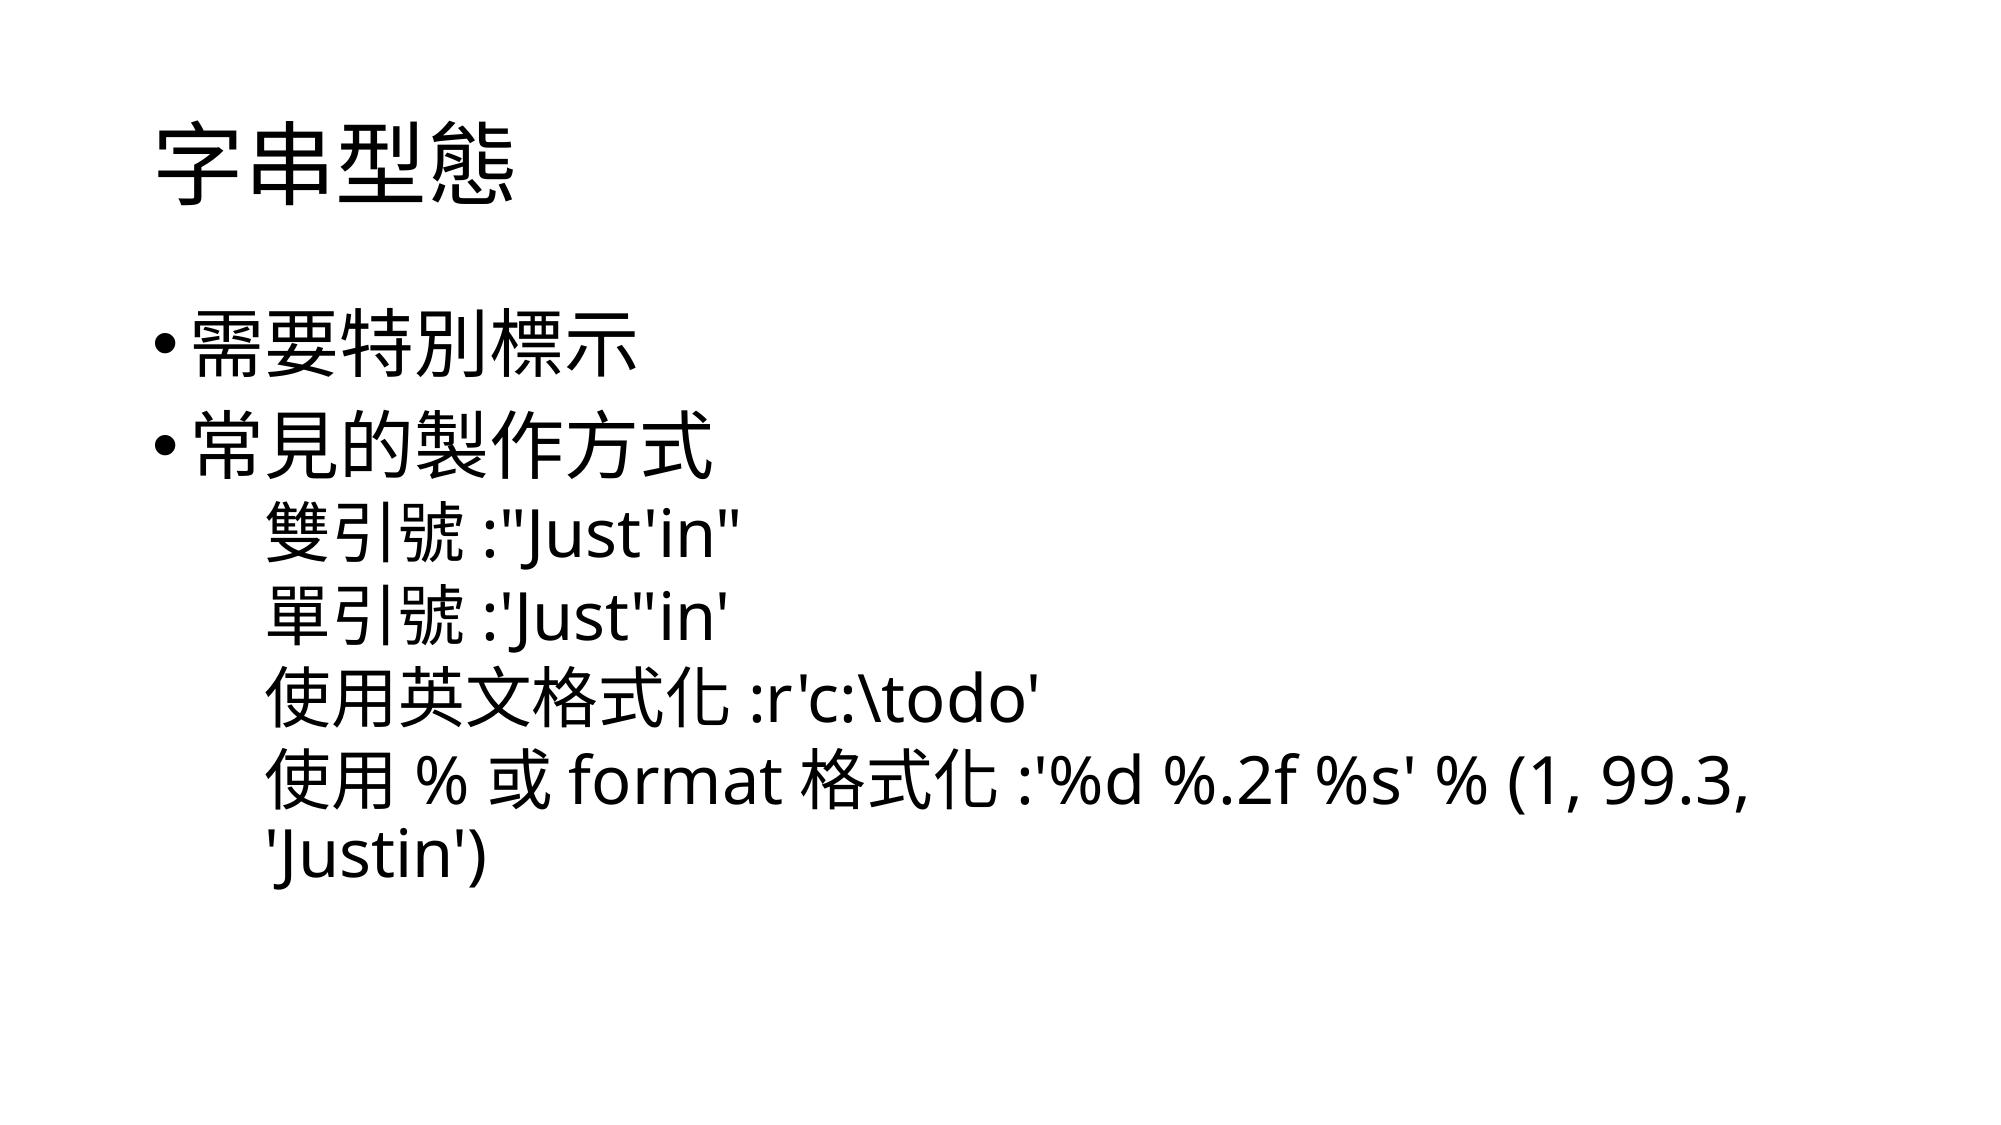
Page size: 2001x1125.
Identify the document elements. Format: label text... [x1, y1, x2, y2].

list 需要特別標示 常見的製作方式 雙引號:"Just'in" 單引號:'Just"in' 使用英文格式化:r'c:\todo' 使用%或format格式化:'%d %.2f %s' % (1, 99.3, 'Justin') [137, 299, 1863, 1125]
title 字串型態 [137, 59, 1863, 278]
